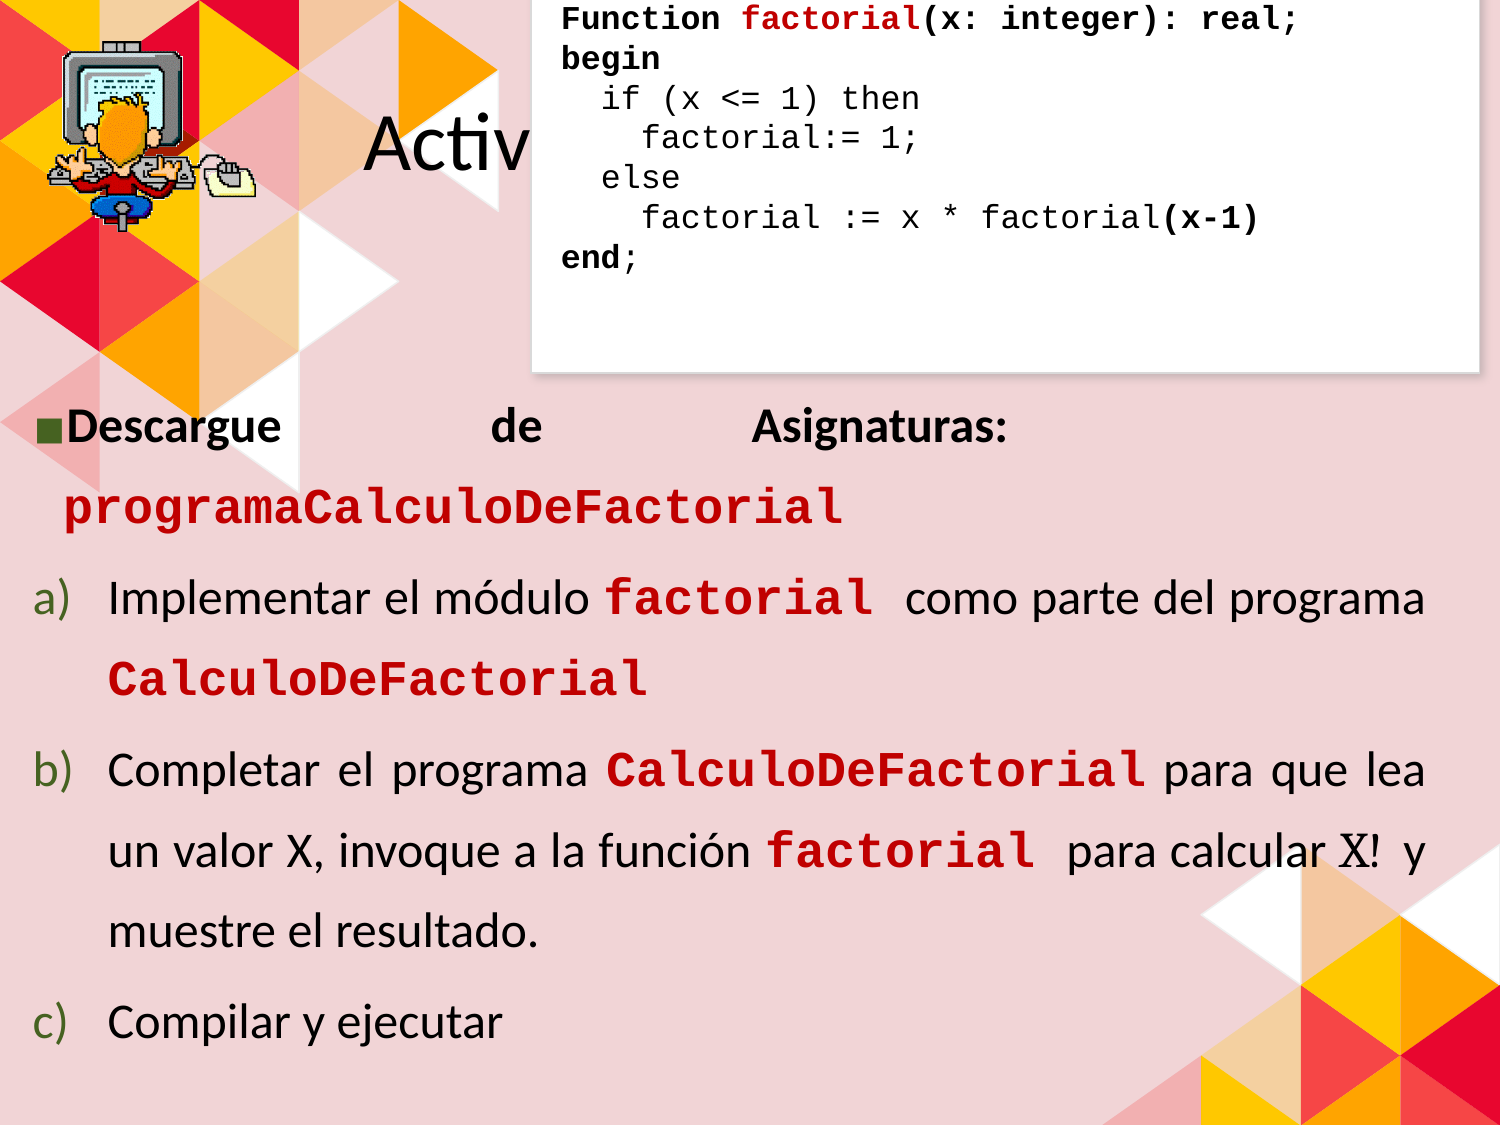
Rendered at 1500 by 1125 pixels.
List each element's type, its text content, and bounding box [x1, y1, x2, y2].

text_box Actividad 1 [348, 50, 530, 189]
text_box Descargue de Asignaturas: programaCalculoDeFactorial Implementar el módulo factorial como parte del programa CalculoDeFactorial Completar el programa CalculoDeFactorial para que lea un valor X, invoque a la función factorial para calcular X! y muestre el resultado. Compilar y ejecutar [17, 363, 1442, 988]
picture [46, 40, 256, 232]
text_box Function factorial(x: integer): real; begin if (x <= 1) then factorial:= 1; else factorial := x * factorial(x-1) end; [531, 0, 1480, 373]
